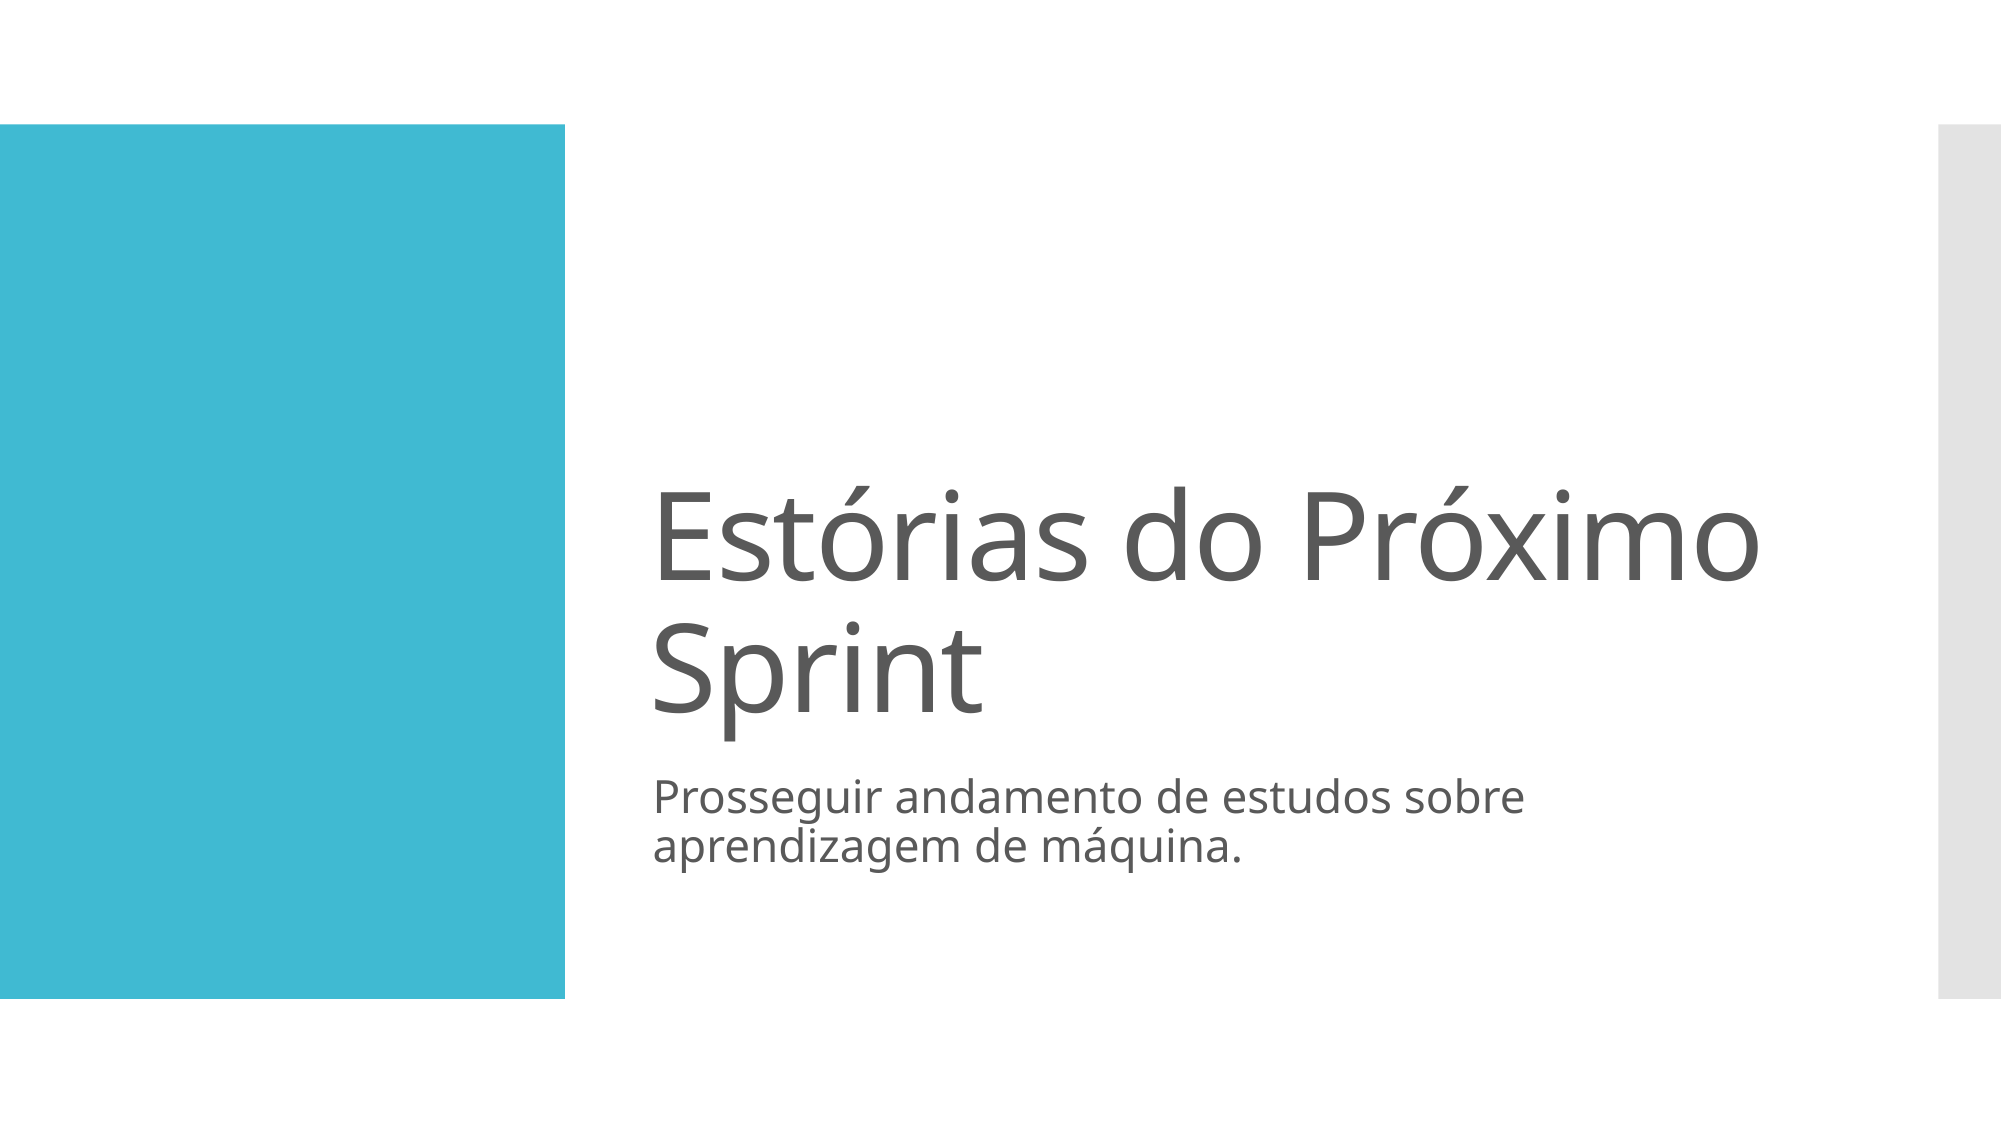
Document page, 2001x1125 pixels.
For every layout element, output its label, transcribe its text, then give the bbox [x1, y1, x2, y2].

list Prosseguir andamento de estudos sobre aprendizagem de máquina. [637, 766, 1838, 917]
title Estórias do Próximo Sprint [634, 213, 1835, 747]
